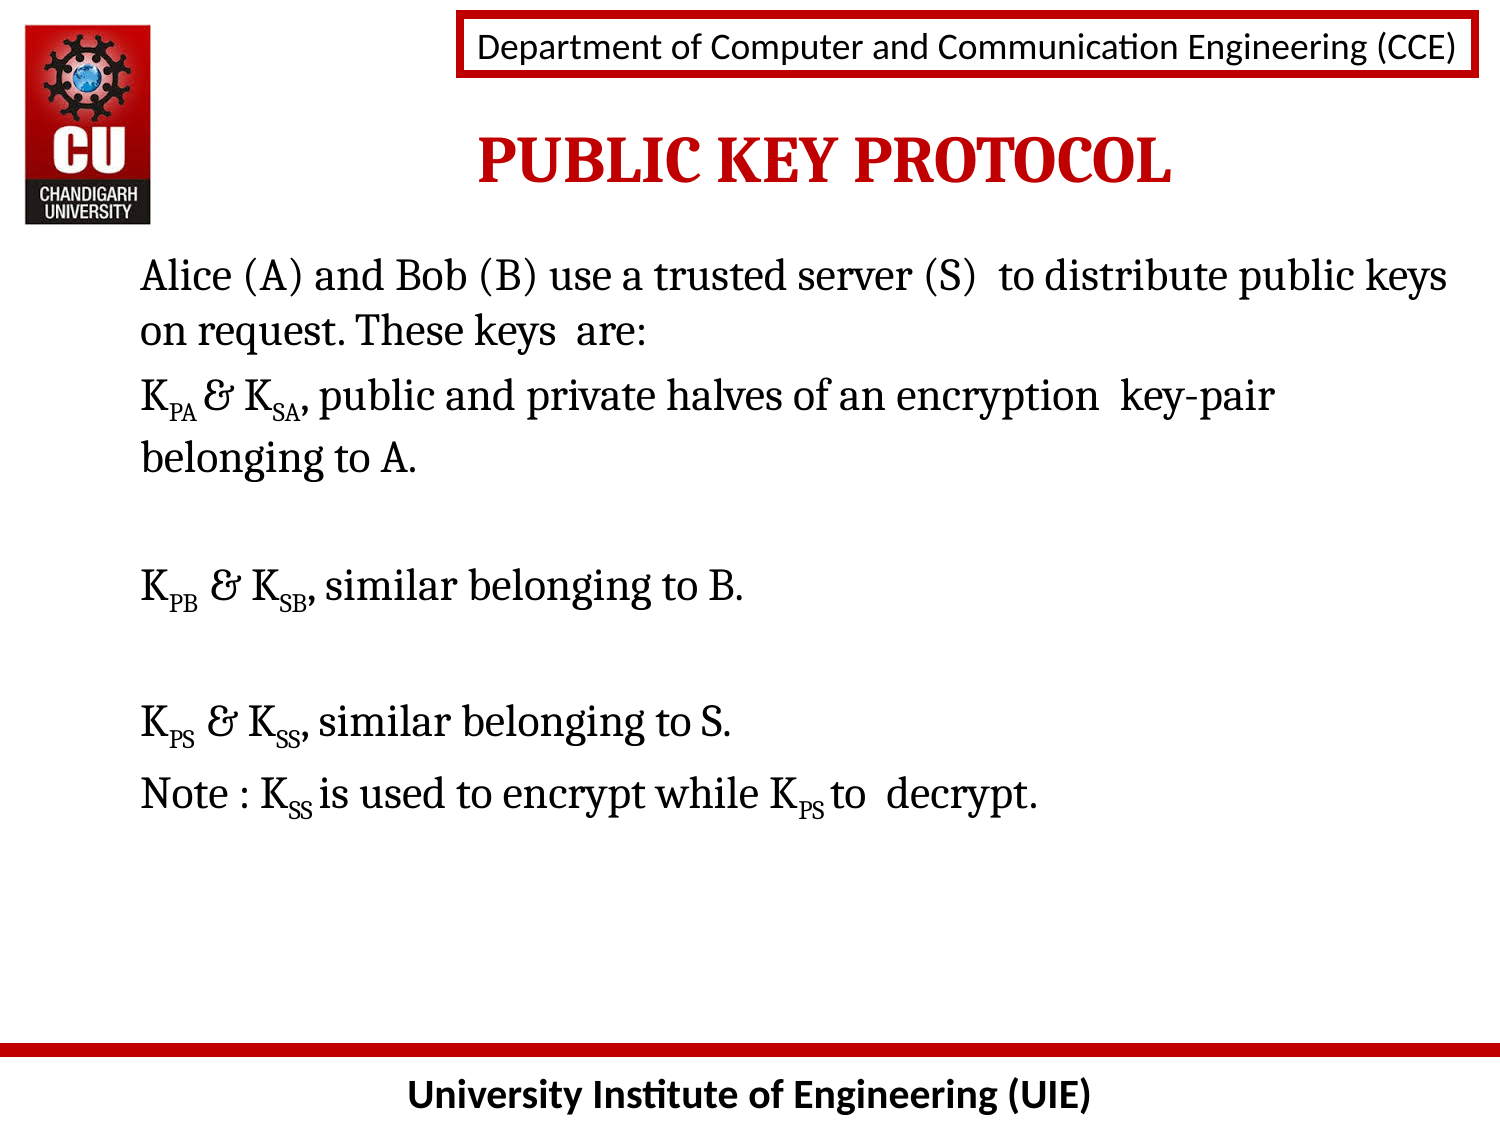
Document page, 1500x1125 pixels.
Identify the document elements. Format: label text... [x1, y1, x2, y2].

list PUBLIC KEY PROTOCOL [174, 99, 1475, 213]
list Alice (A) and Bob (B) use a trusted server (S) to distribute public keys on request. These keys are: KPA & KSA, public and private halves of an encryption key-pair belonging to A. KPB & KSB, similar belonging to B. KPS & KSS, similar belonging to S. Note : KSS is used to encrypt while KPS to decrypt. [125, 237, 1475, 1025]
picture [24, 24, 151, 225]
